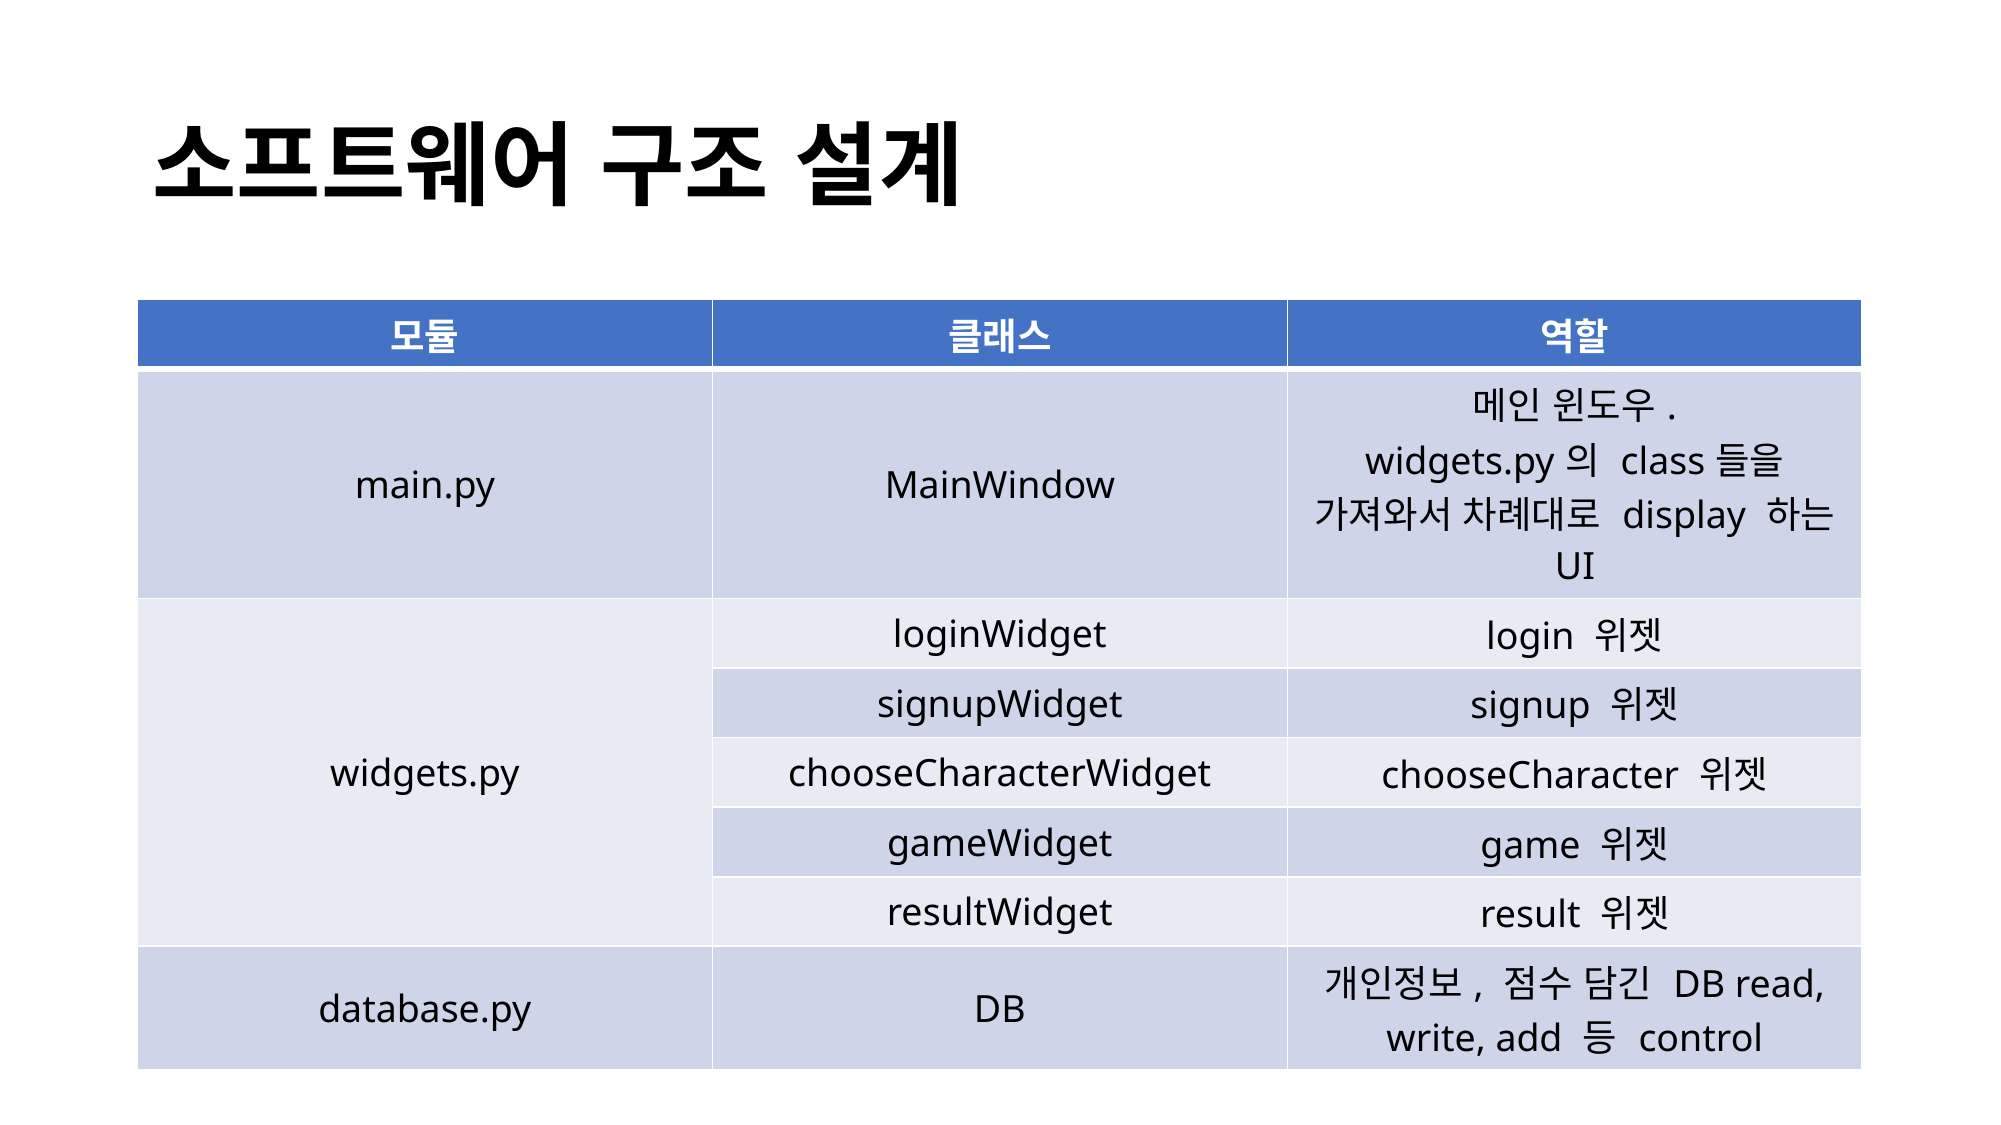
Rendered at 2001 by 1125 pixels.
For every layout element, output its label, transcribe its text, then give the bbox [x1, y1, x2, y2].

table_cell result 위젯 [1288, 878, 1861, 945]
table_cell MainWindow [713, 372, 1287, 598]
table_cell DB [713, 947, 1287, 1069]
table_header 역할 [1288, 300, 1861, 366]
table_cell chooseCharacterWidget [713, 738, 1287, 806]
table_cell signupWidget [713, 669, 1287, 737]
table_cell login 위젯 [1288, 599, 1861, 667]
table_cell 메인 윈도우. widgets.py의 class들을 가져와서 차례대로 display 하는 UI [1288, 372, 1861, 598]
title 소프트웨어 구조 설계 [137, 59, 1863, 278]
table_cell widgets.py [138, 599, 712, 945]
table_cell database.py [138, 947, 712, 1069]
table_cell 개인정보, 점수 담긴 DB read, write, add 등 control [1288, 947, 1861, 1069]
table_cell gameWidget [713, 808, 1287, 876]
table_cell main.py [138, 372, 712, 598]
table_cell signup 위젯 [1288, 669, 1861, 737]
table_cell resultWidget [713, 878, 1287, 945]
table_cell game 위젯 [1288, 808, 1861, 876]
table_cell chooseCharacter 위젯 [1288, 738, 1861, 806]
table_cell loginWidget [713, 599, 1287, 667]
table_header 클래스 [713, 300, 1287, 366]
table_header 모듈 [138, 300, 712, 366]
